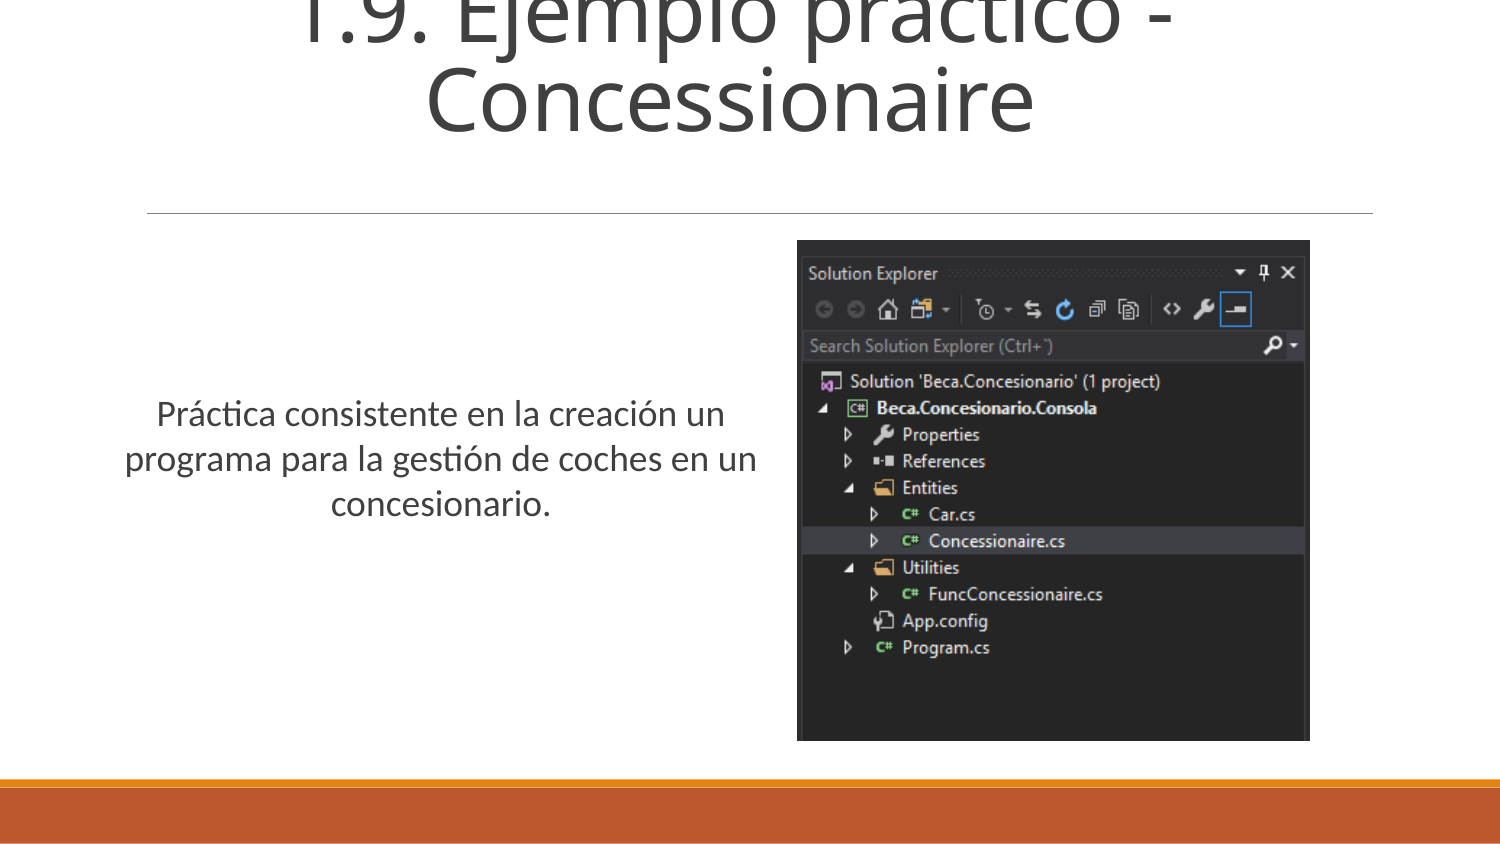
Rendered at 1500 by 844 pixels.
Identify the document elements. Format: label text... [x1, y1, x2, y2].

picture [797, 240, 1310, 741]
subtitle Práctica consistente en la creación un programa para la gestión de coches en un concesionario. [109, 374, 774, 577]
title 1.9. Ejemplo práctico - Concessionaire [22, 0, 1439, 165]
